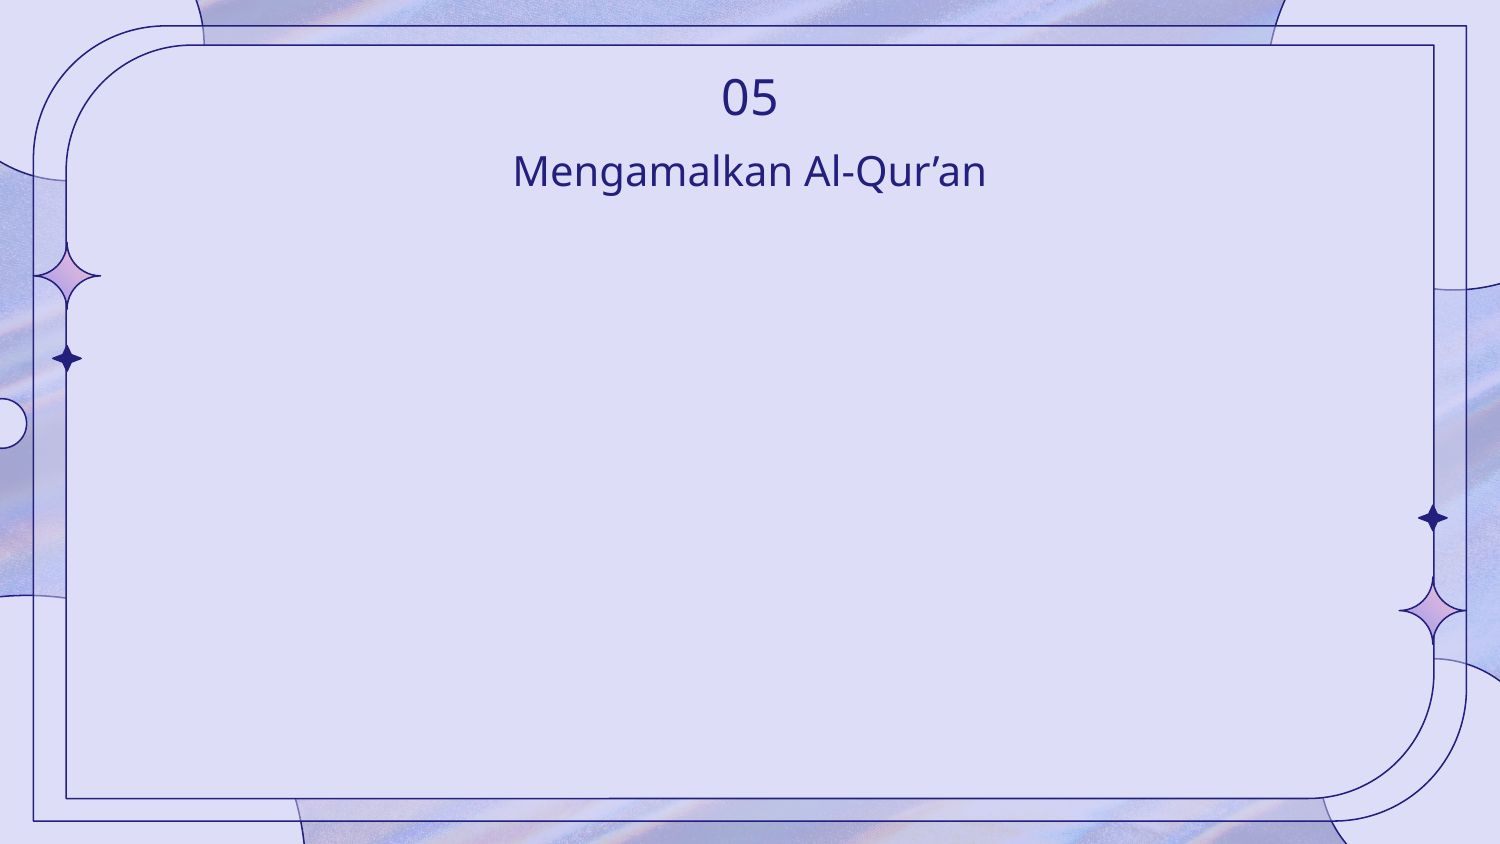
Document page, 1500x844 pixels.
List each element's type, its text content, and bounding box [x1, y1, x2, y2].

text_box [1399, 576, 1467, 645]
text_box [1418, 505, 1448, 531]
title 05 [682, 62, 818, 129]
text_box [33, 242, 101, 310]
text_box [52, 345, 82, 372]
title Mengamalkan Al-Qur’an [383, 129, 1117, 200]
